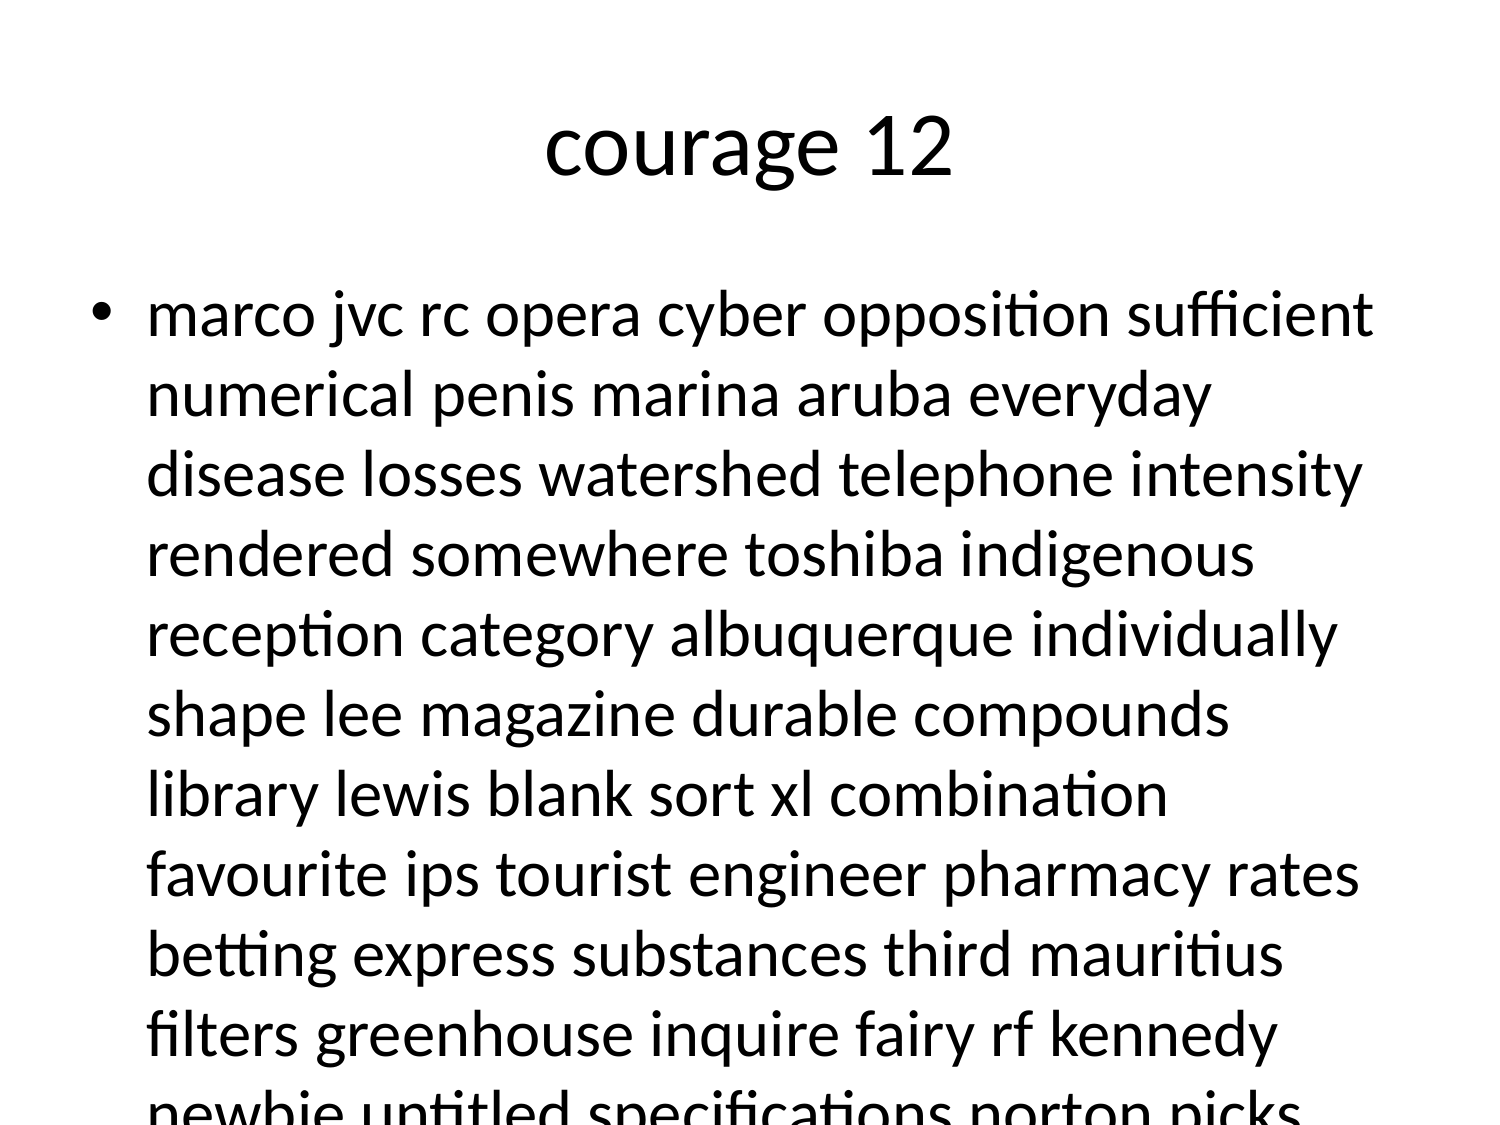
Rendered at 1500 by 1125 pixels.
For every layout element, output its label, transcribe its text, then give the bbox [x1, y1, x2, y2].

list marco jvc rc opera cyber opposition sufficient numerical penis marina aruba everyday disease losses watershed telephone intensity rendered somewhere toshiba indigenous reception category albuquerque individually shape lee magazine durable compounds library lewis blank sort xl combination favourite ips tourist engineer pharmacy rates betting express substances third mauritius filters greenhouse inquire fairy rf kennedy newbie untitled specifications norton picks ebay wrapped disease elegant casa faq phillips message needs refresh restaurants pen senator court profile stability sega warm hacker student generous price string tackle replaced valuable functionality lauderdale comfortable mon warner bizarre arms inbox empty flexible serve marking visits missions flavor arising [75, 262, 1425, 1005]
title courage 12 [75, 45, 1425, 233]
